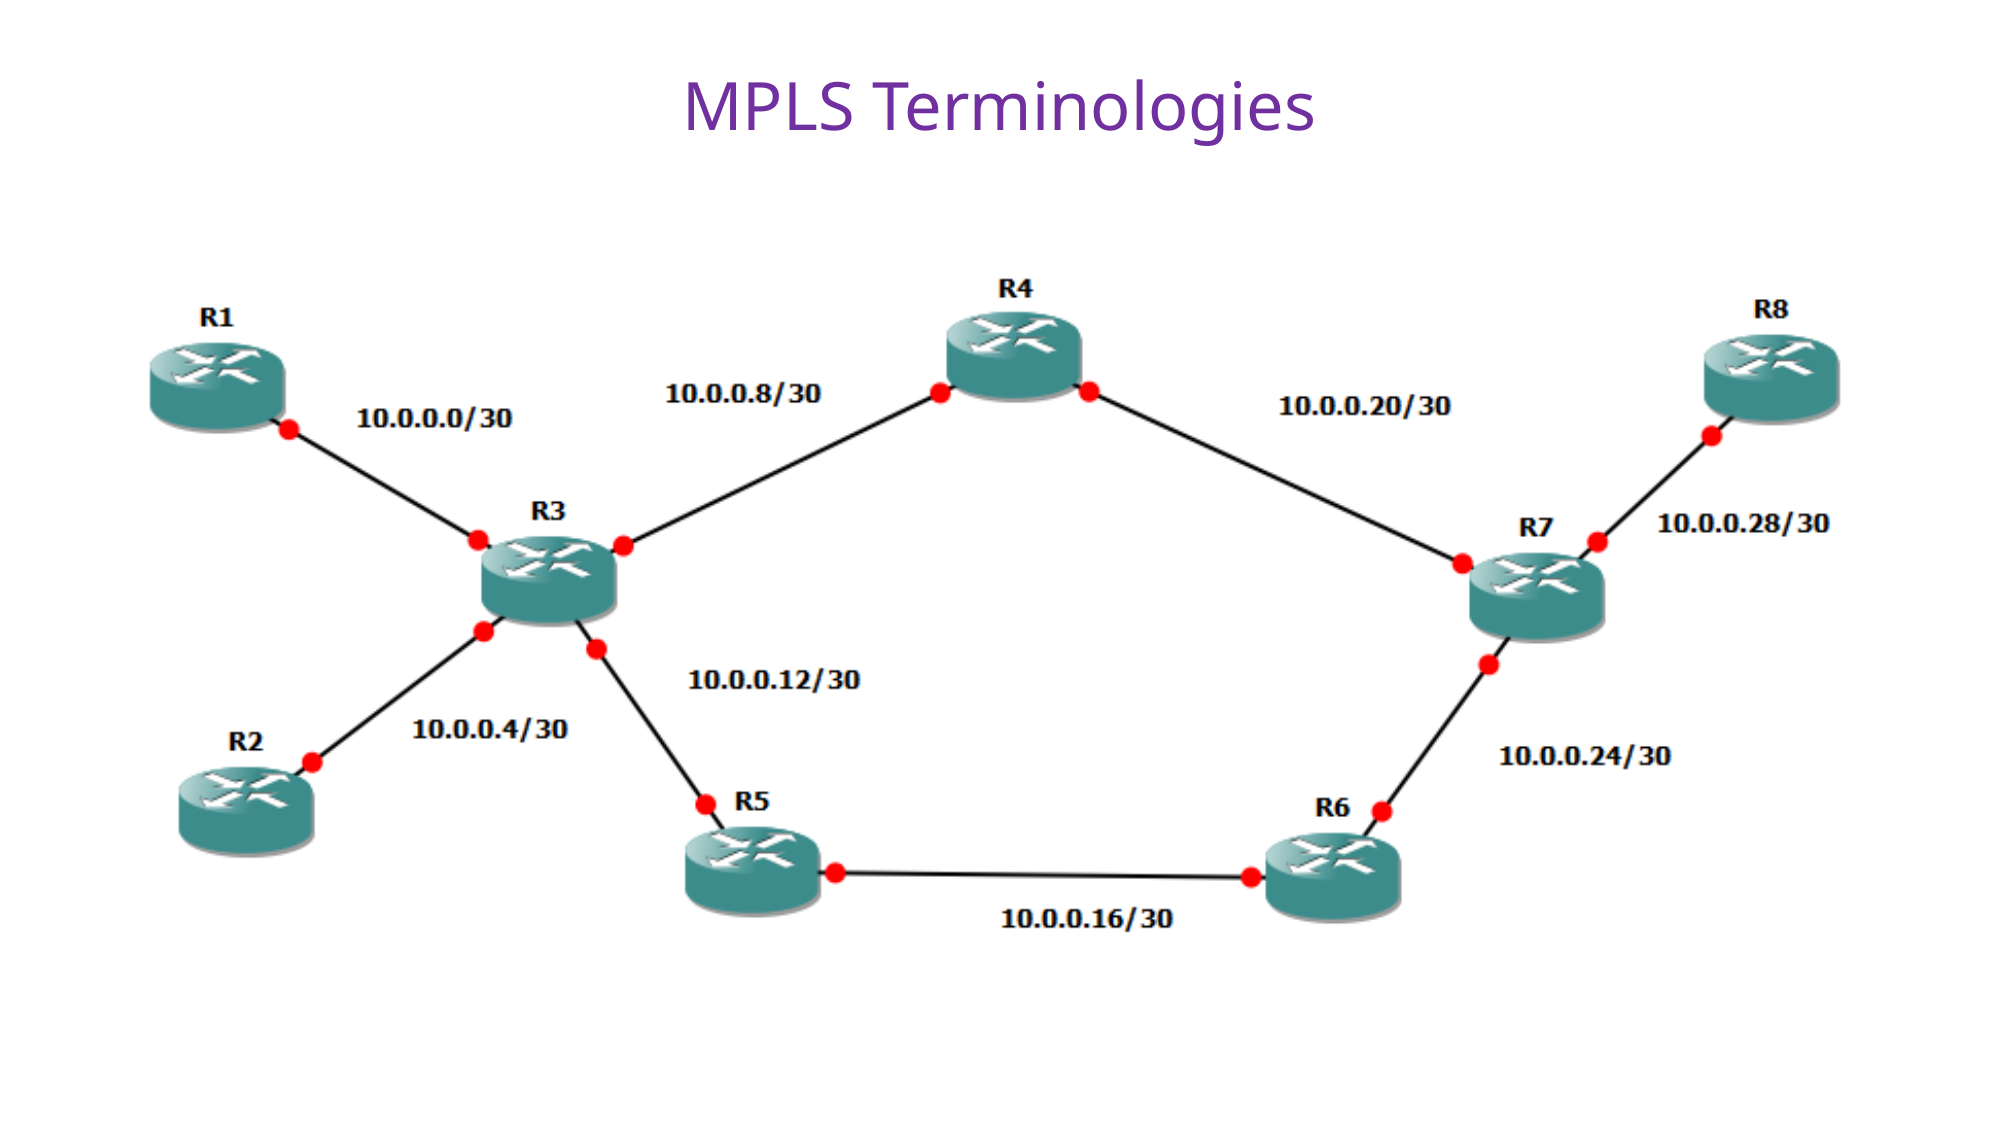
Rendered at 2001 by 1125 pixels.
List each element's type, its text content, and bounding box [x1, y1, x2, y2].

picture [62, 156, 1894, 1025]
title MPLS Terminologies [137, 0, 1863, 156]
